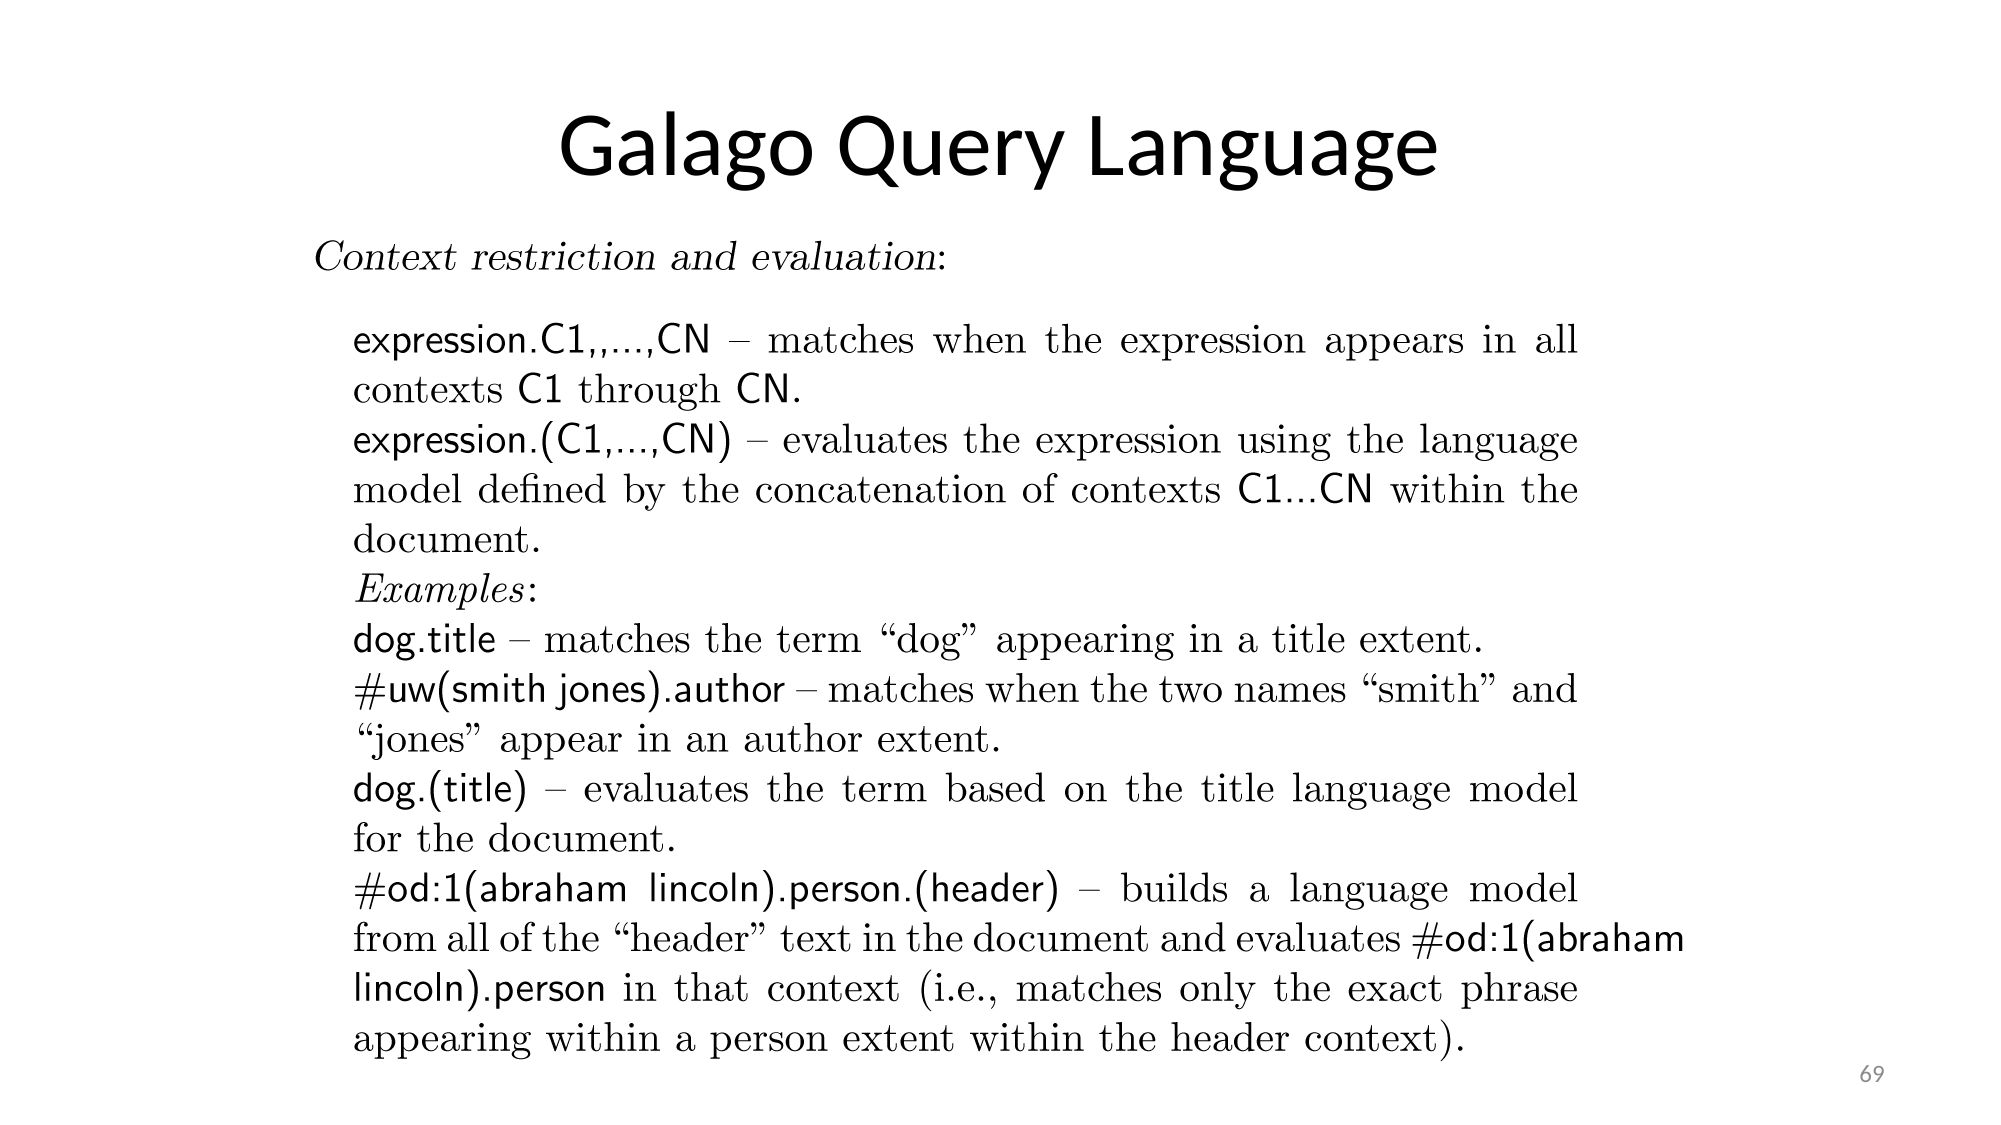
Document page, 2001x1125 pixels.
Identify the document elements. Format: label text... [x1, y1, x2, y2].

slide_number 69 [1433, 1042, 1900, 1103]
picture [312, 237, 1684, 1063]
title Galago Query Language [99, 45, 1900, 233]
